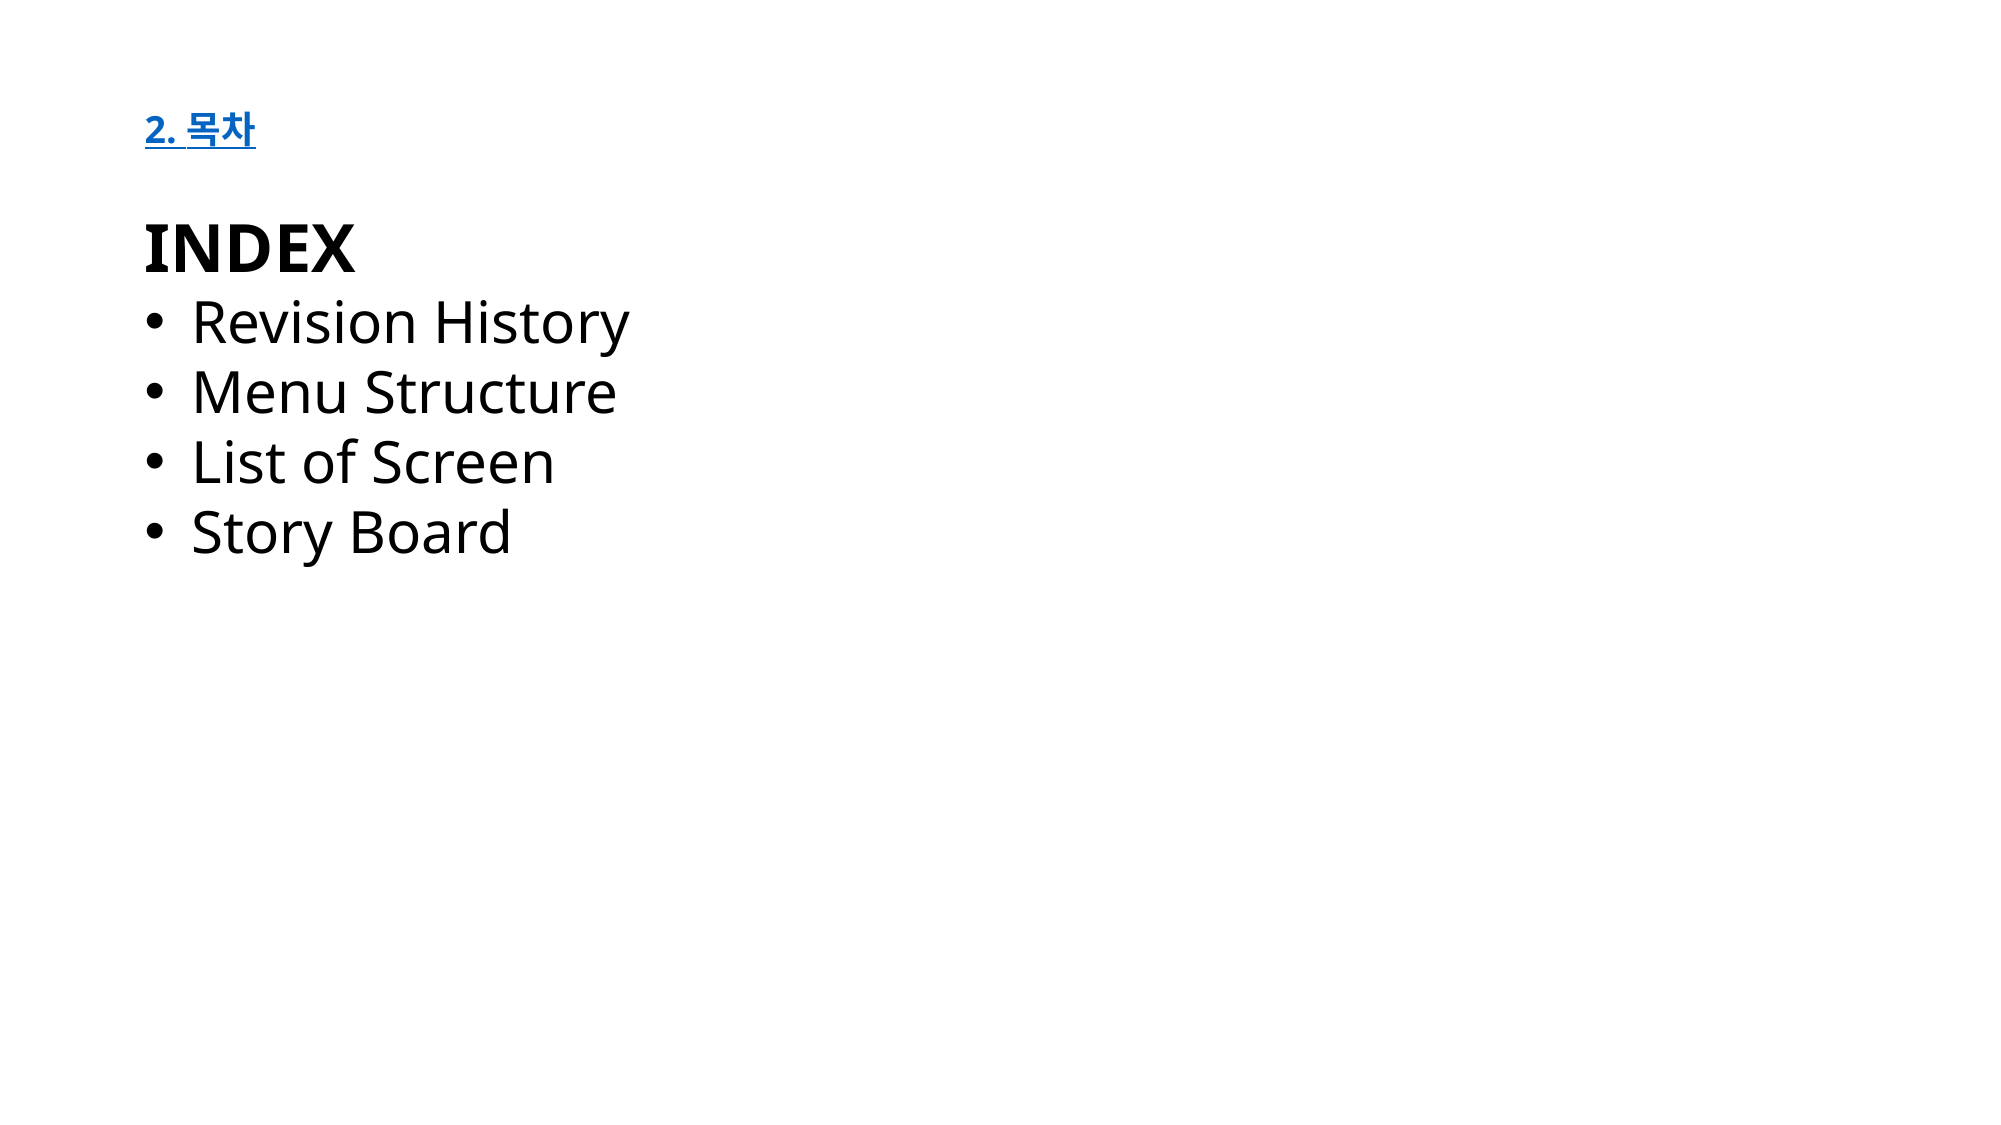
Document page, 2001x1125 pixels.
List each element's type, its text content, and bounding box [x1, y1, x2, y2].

text_box 2. 목차 INDEX Revision History Menu Structure List of Screen Story Board [129, 98, 1943, 573]
